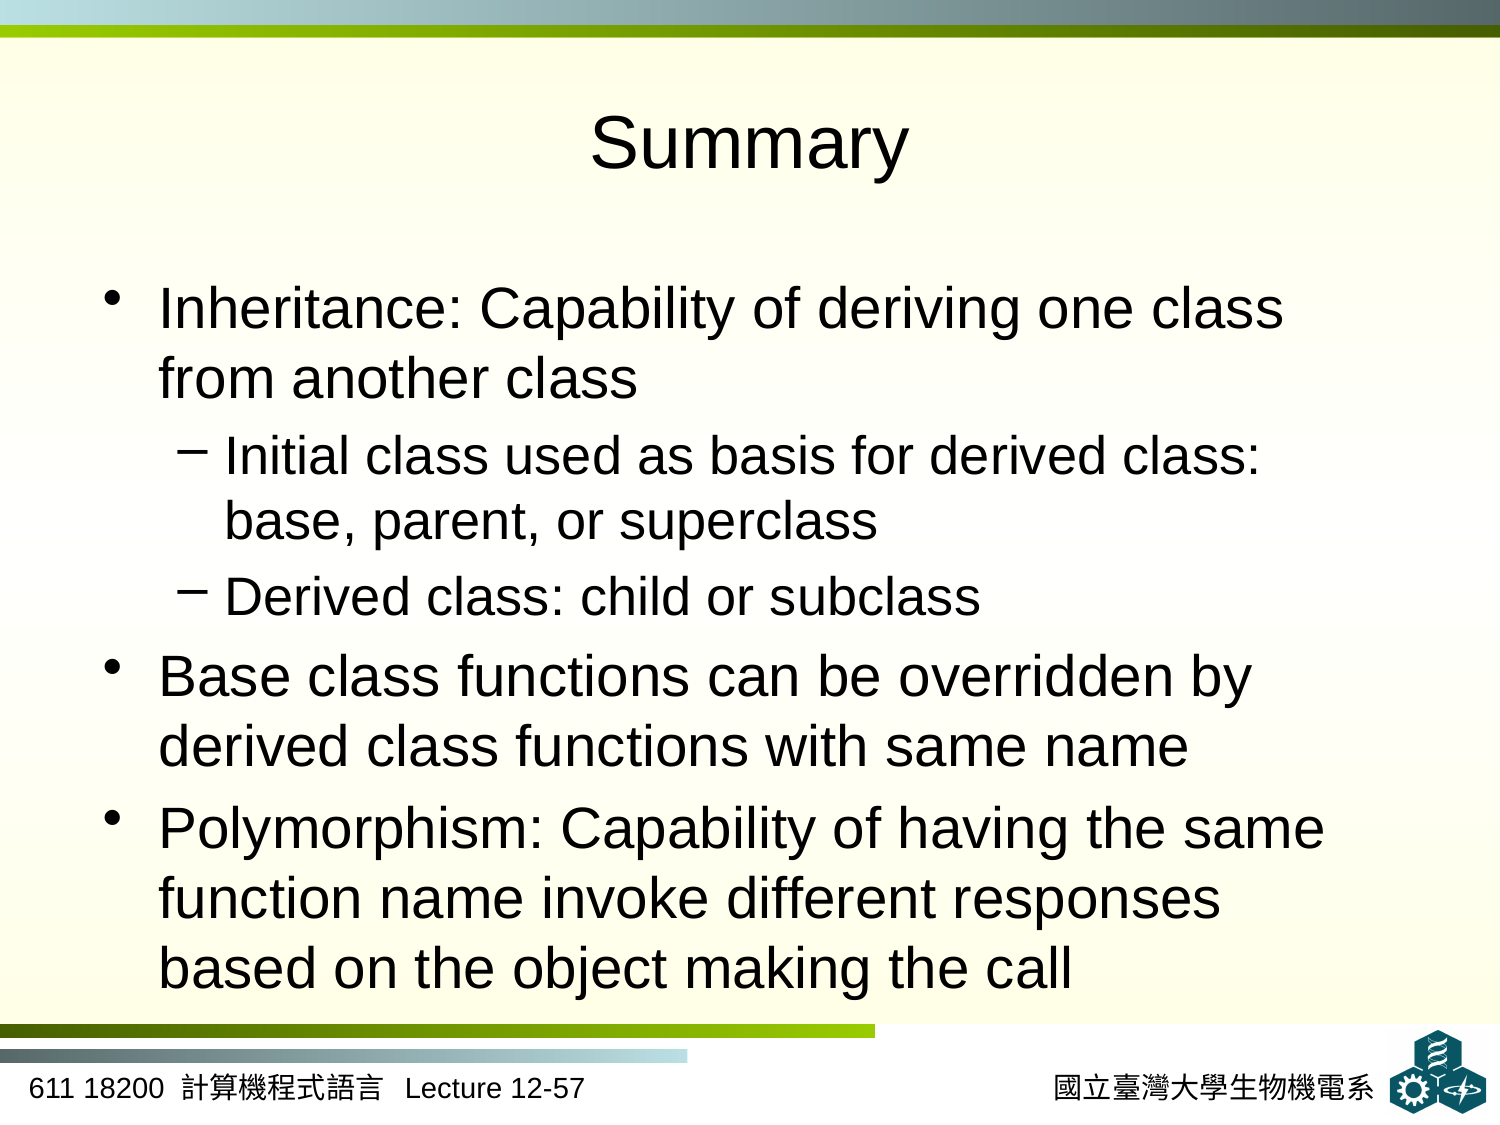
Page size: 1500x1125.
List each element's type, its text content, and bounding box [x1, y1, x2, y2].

picture [1387, 1029, 1488, 1115]
title Summary [74, 44, 1426, 233]
list Inheritance: Capability of deriving one class from another class Initial class used as basis for derived class: base, parent, or superclass Derived class: child or subclass Base class functions can be overridden by derived class functions with same name Polymorphism: Capability of having the same function name invoke different responses based on the object making the call [87, 262, 1413, 963]
